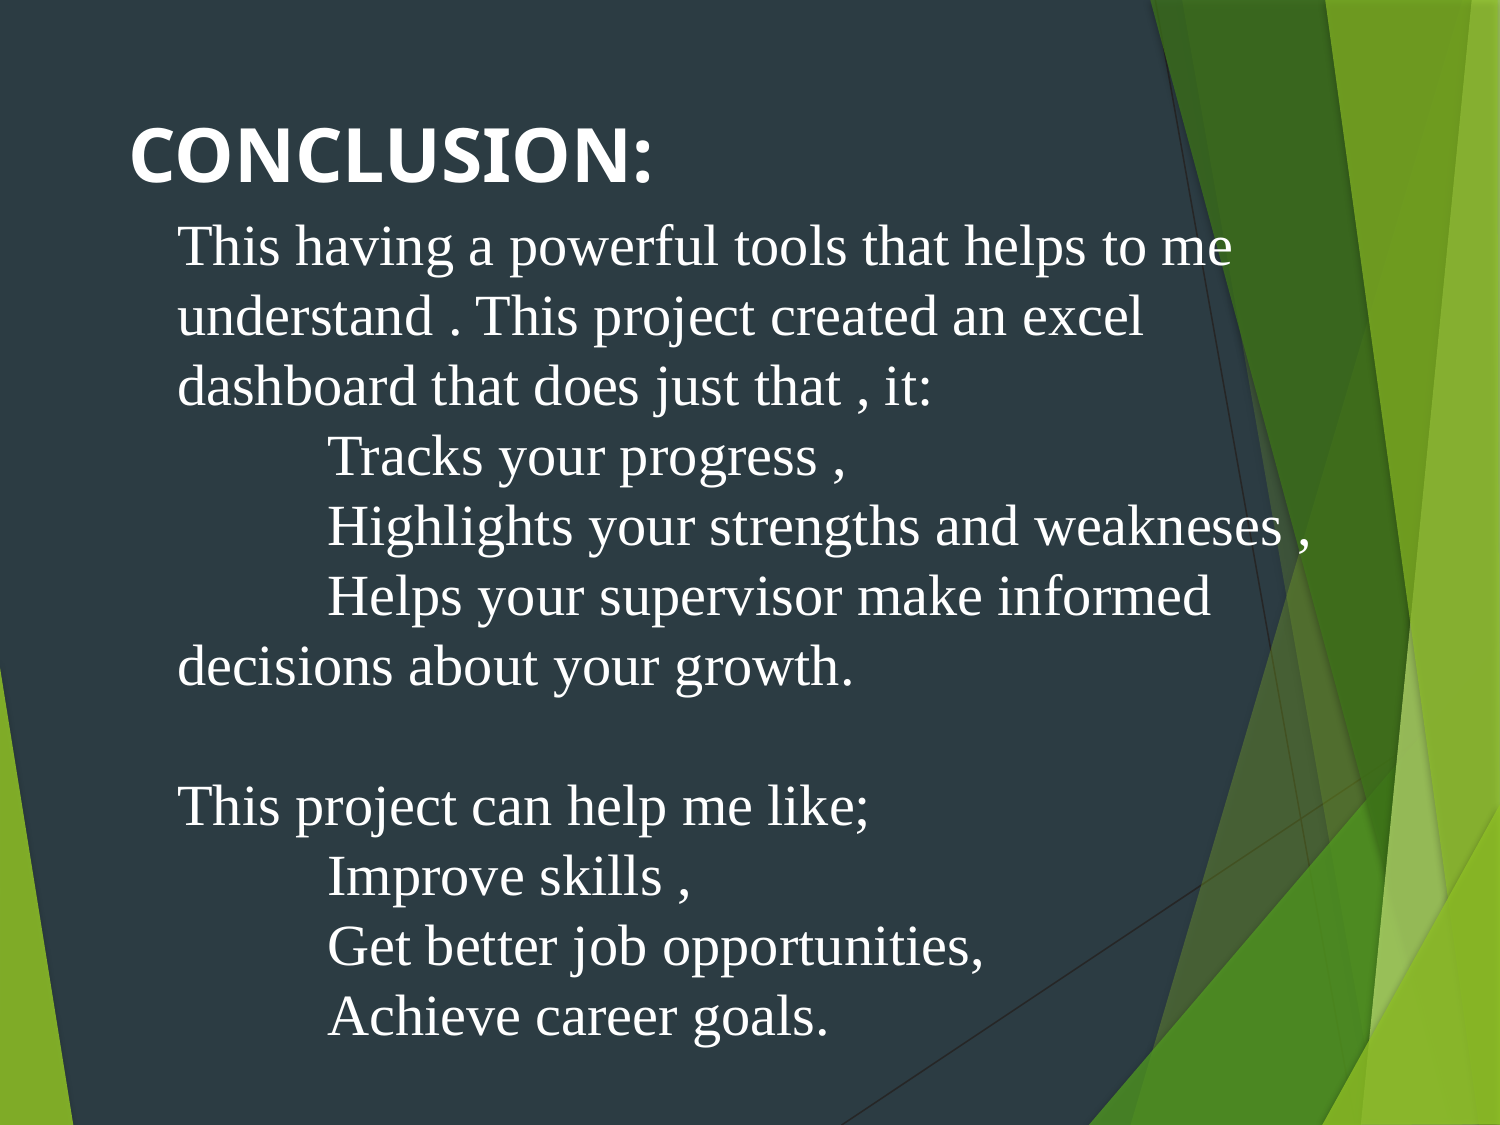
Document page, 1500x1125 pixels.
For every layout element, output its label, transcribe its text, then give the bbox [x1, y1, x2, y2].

text_box This having a powerful tools that helps to me understand . This project created an excel dashboard that does just that , it: Tracks your progress , Highlights your strengths and weakneses , Helps your supervisor make informed decisions about your growth. This project can help me like; Improve skills , Get better job opportunities, Achieve career goals. [162, 199, 1438, 1055]
text_box CONCLUSION: [113, 99, 670, 205]
